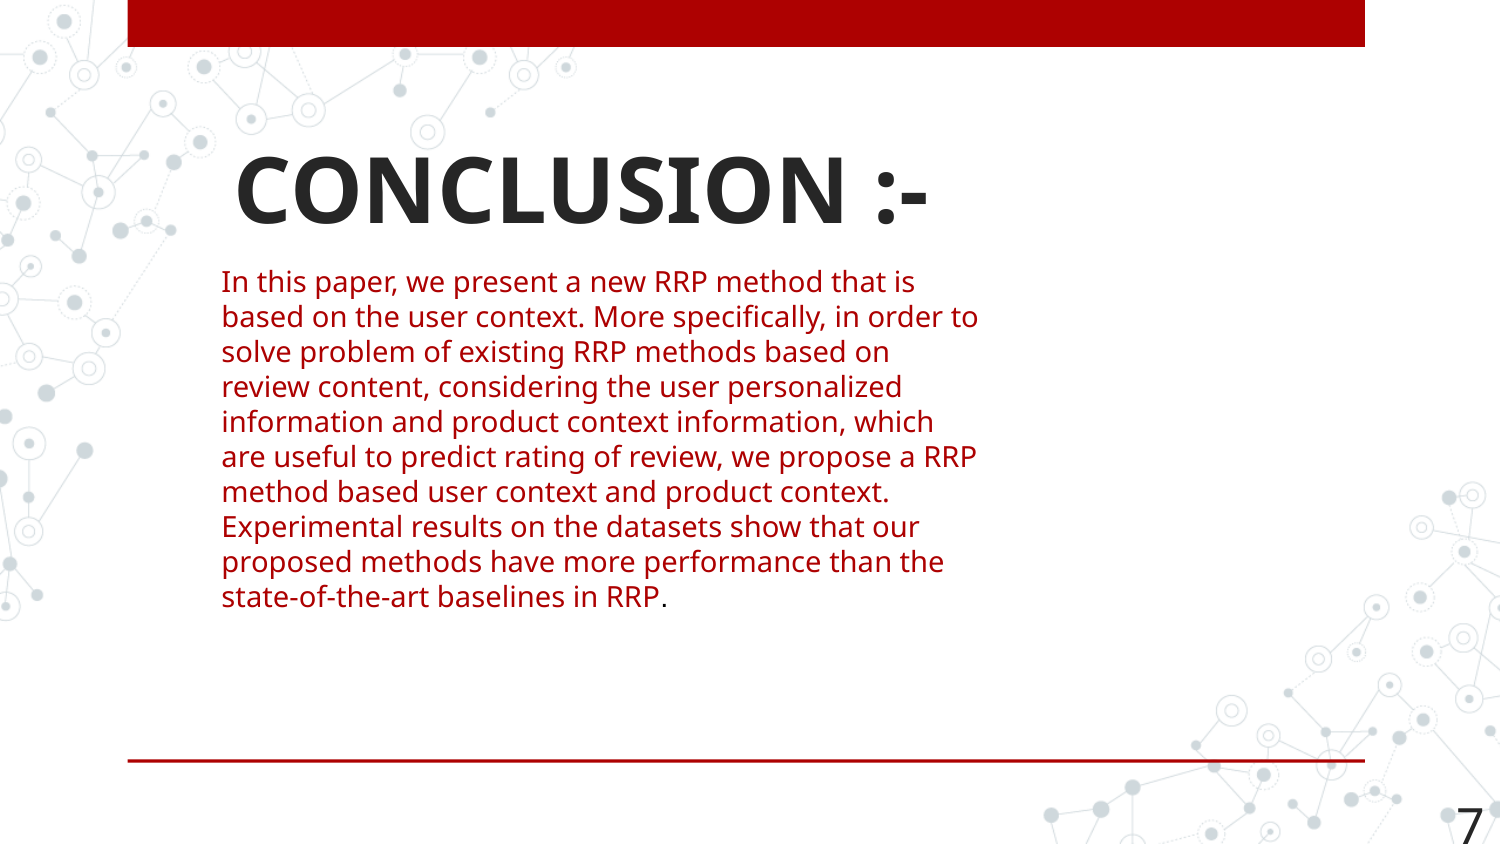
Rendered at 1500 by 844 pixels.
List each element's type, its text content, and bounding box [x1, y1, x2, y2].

title CONCLUSION :- [218, 91, 1093, 257]
slide_number 7 [1409, 779, 1500, 844]
picture [0, 0, 1500, 844]
text_box In this paper, we present a new RRP method that is based on the user context. More speciﬁcally, in order to solve problem of existing RRP methods based on review content, considering the user personalized information and product context information, which are useful to predict rating of review, we propose a RRP method based user context and product context. Experimental results on the datasets show that our proposed methods have more performance than the state-of-the-art baselines in RRP. [206, 256, 998, 656]
